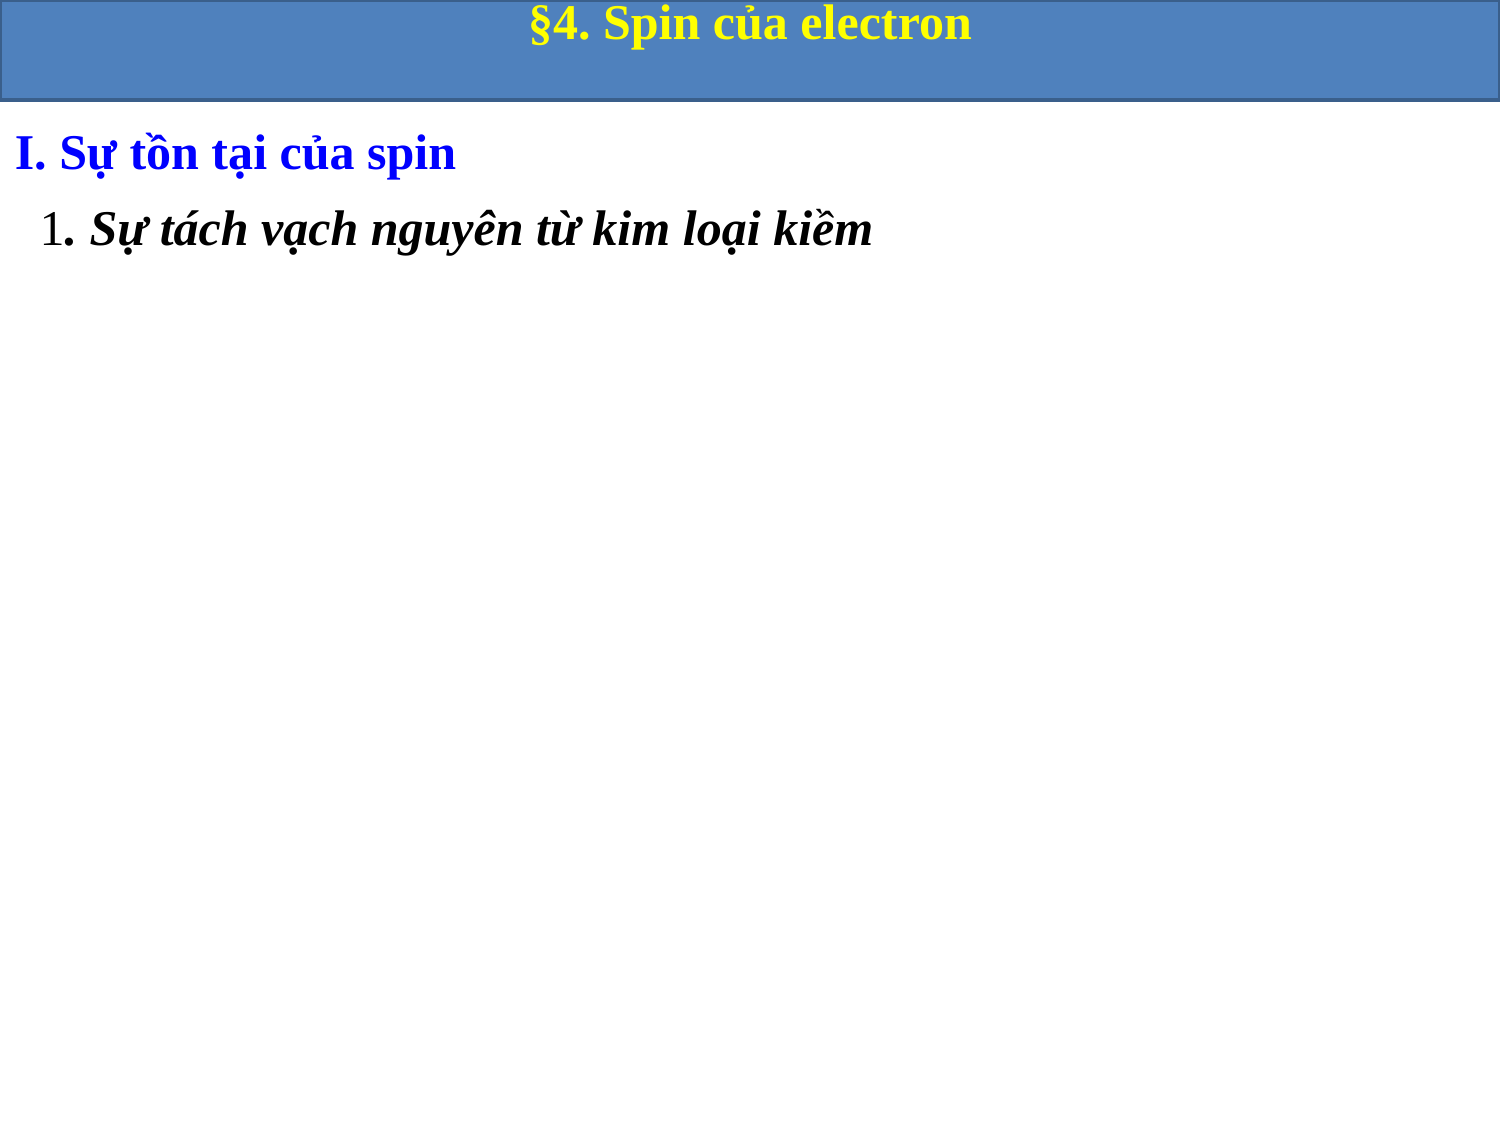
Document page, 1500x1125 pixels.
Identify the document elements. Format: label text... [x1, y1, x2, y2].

text_box §4. Spin của electron [0, 0, 1500, 102]
text_box I. Sự tồn tại của spin [0, 112, 933, 188]
text_box 1. Sự tách vạch nguyên từ kim loại kiềm [24, 188, 1081, 263]
